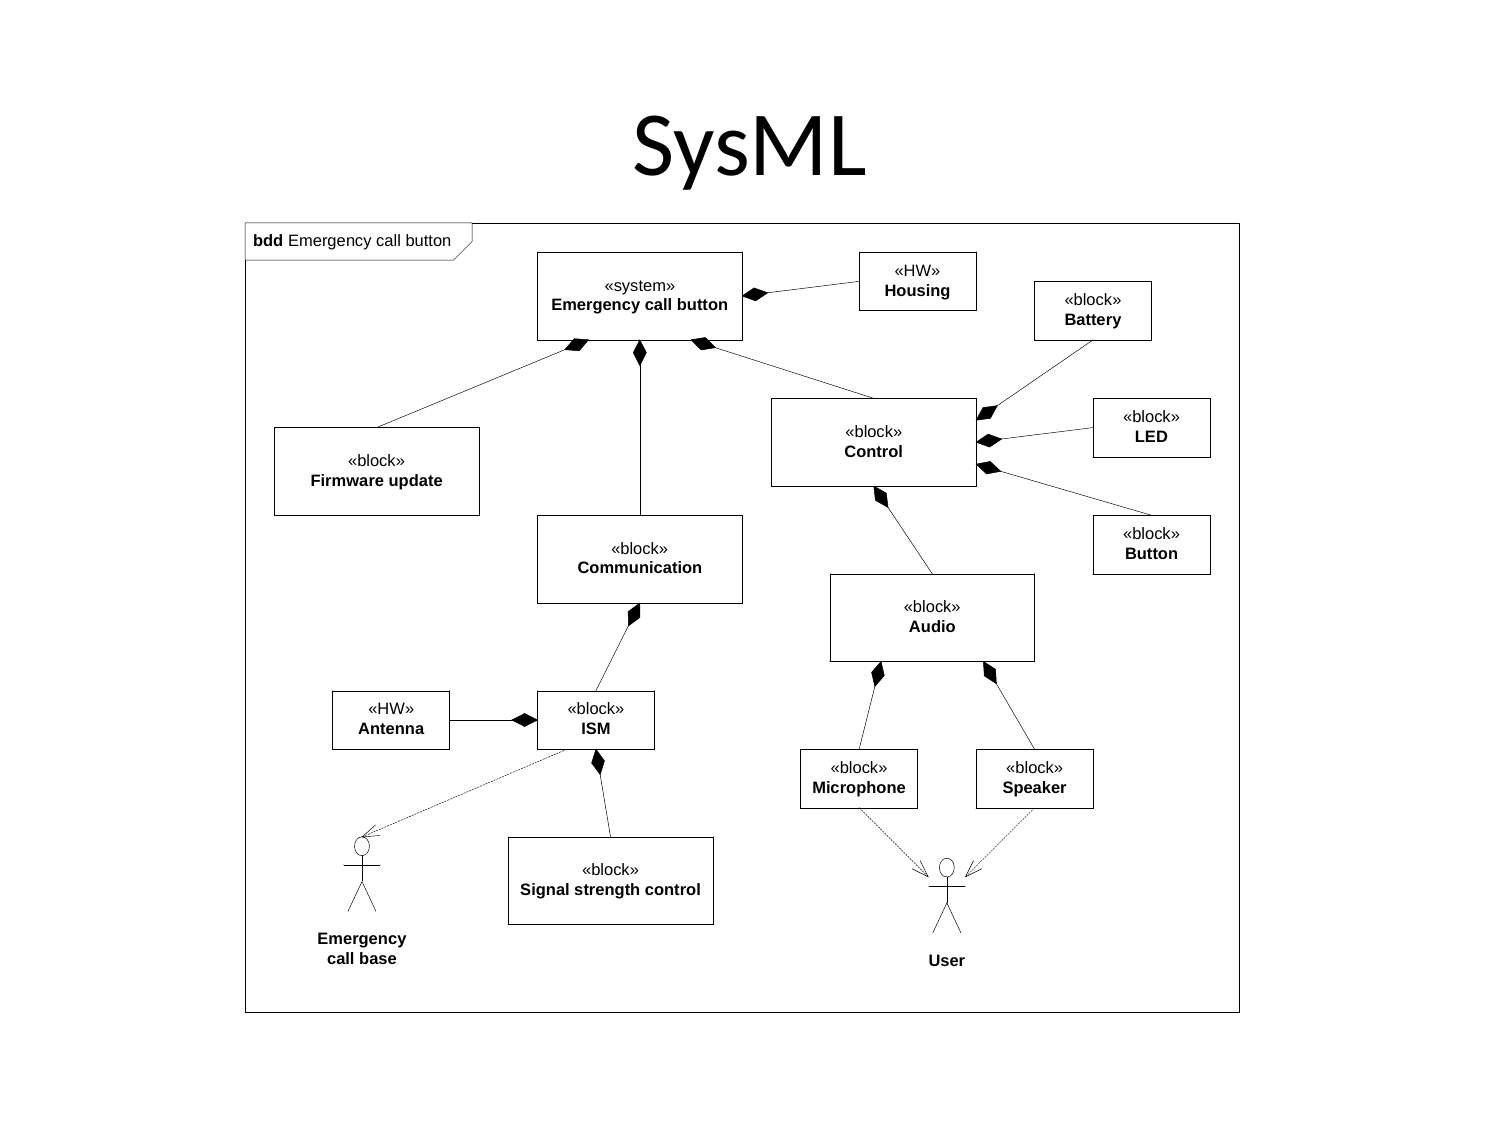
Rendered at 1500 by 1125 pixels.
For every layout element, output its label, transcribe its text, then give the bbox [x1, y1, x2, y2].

title SysML [74, 44, 1426, 233]
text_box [241, 219, 1243, 1016]
